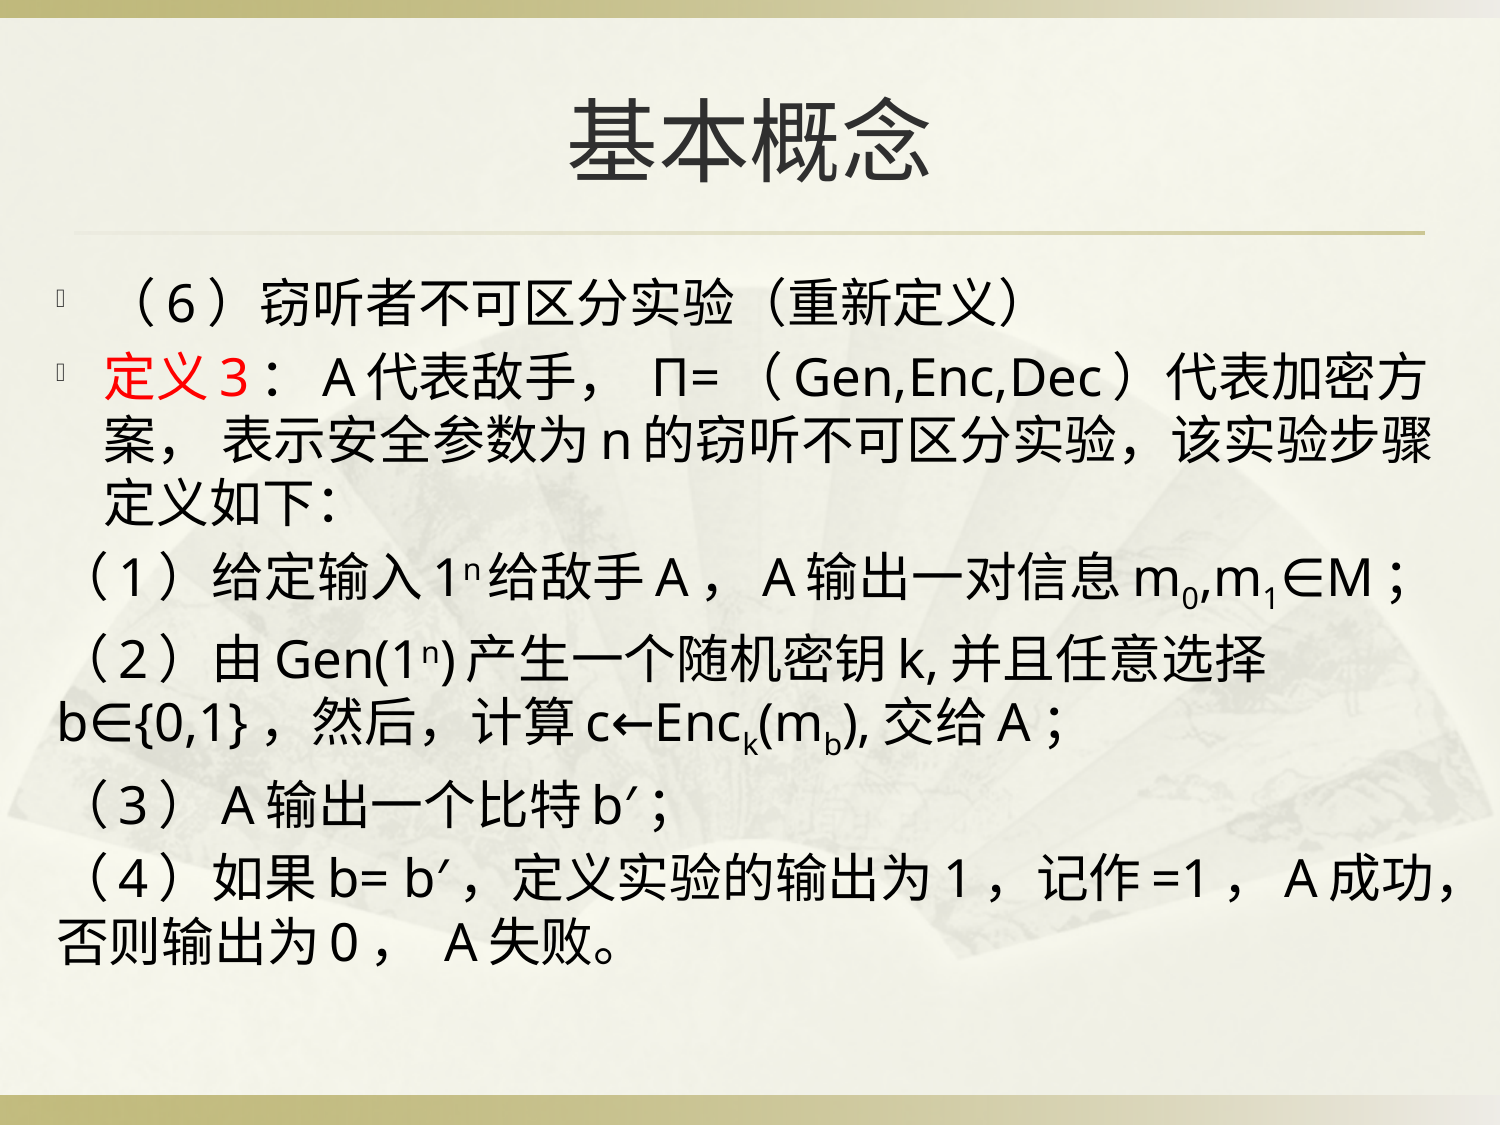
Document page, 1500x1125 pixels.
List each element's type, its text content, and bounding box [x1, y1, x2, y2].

title 基本概念 [75, 45, 1425, 233]
